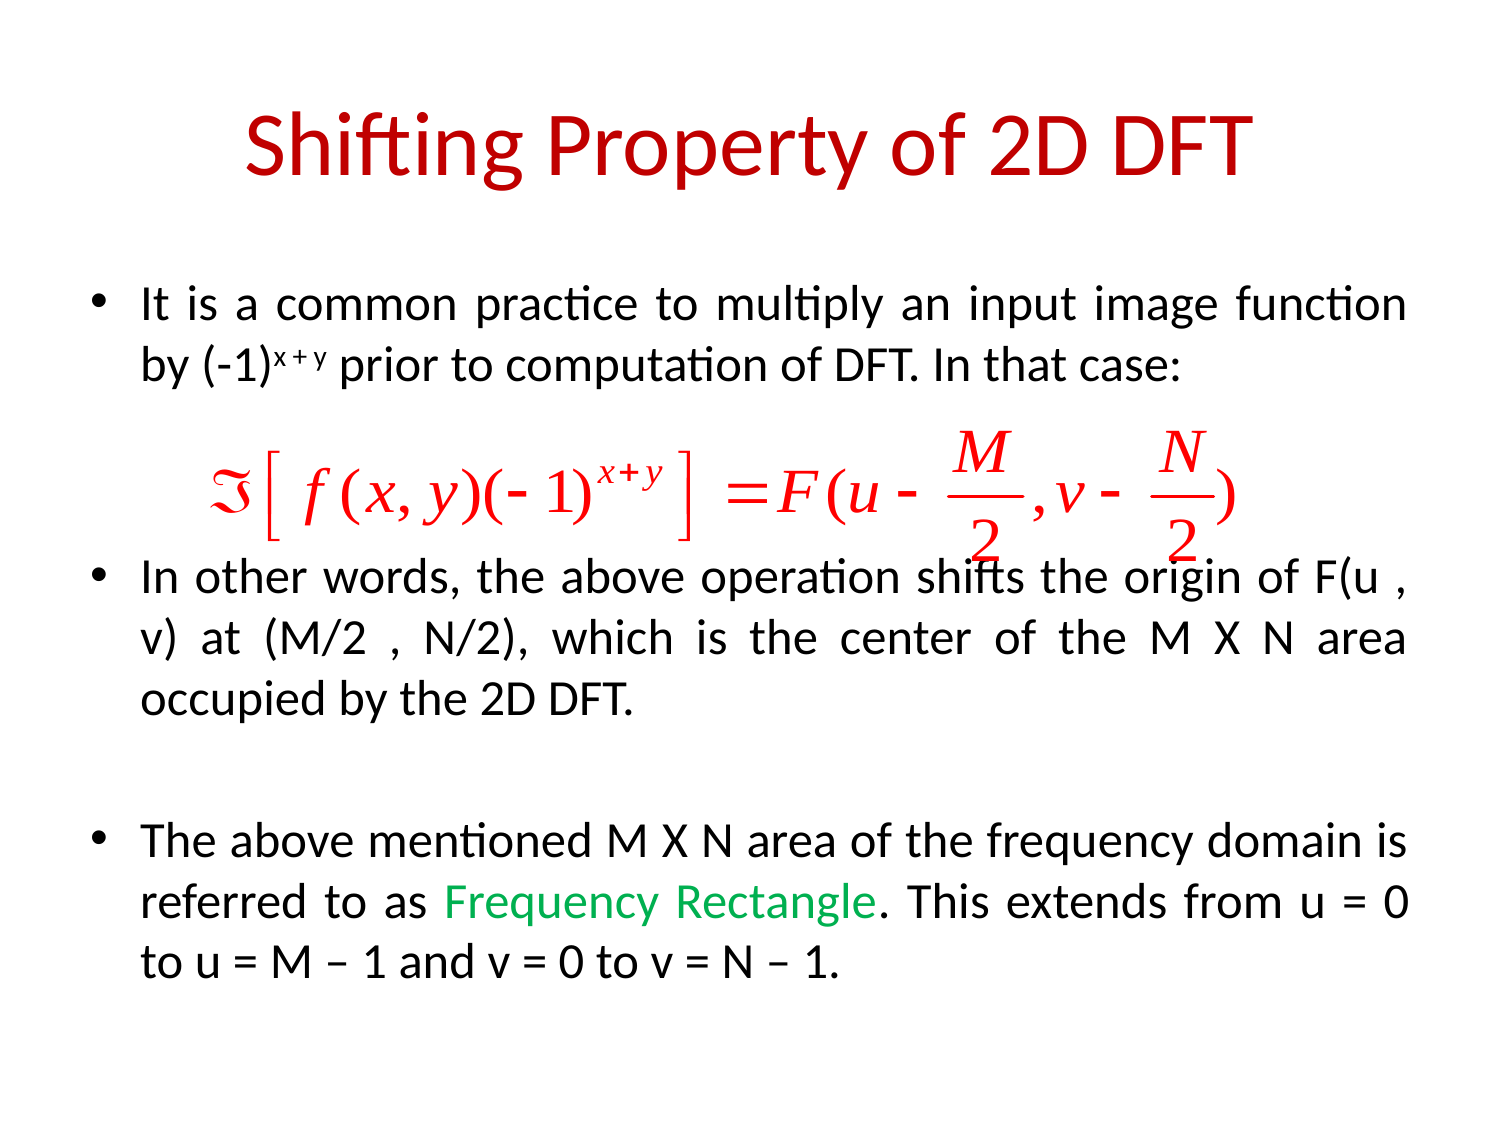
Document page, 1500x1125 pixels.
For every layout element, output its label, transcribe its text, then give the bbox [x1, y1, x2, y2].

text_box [199, 412, 1251, 576]
list It is a common practice to multiply an input image function by (-1)x + y prior to computation of DFT. In that case: In other words, the above operation shifts the origin of F(u , v) at (M/2 , N/2), which is the center of the M X N area occupied by the 2D DFT. The above mentioned M X N area of the frequency domain is referred to as Frequency Rectangle. This extends from u = 0 to u = M – 1 and v = 0 to v = N – 1. [75, 262, 1425, 1005]
title Shifting Property of 2D DFT [75, 45, 1425, 233]
